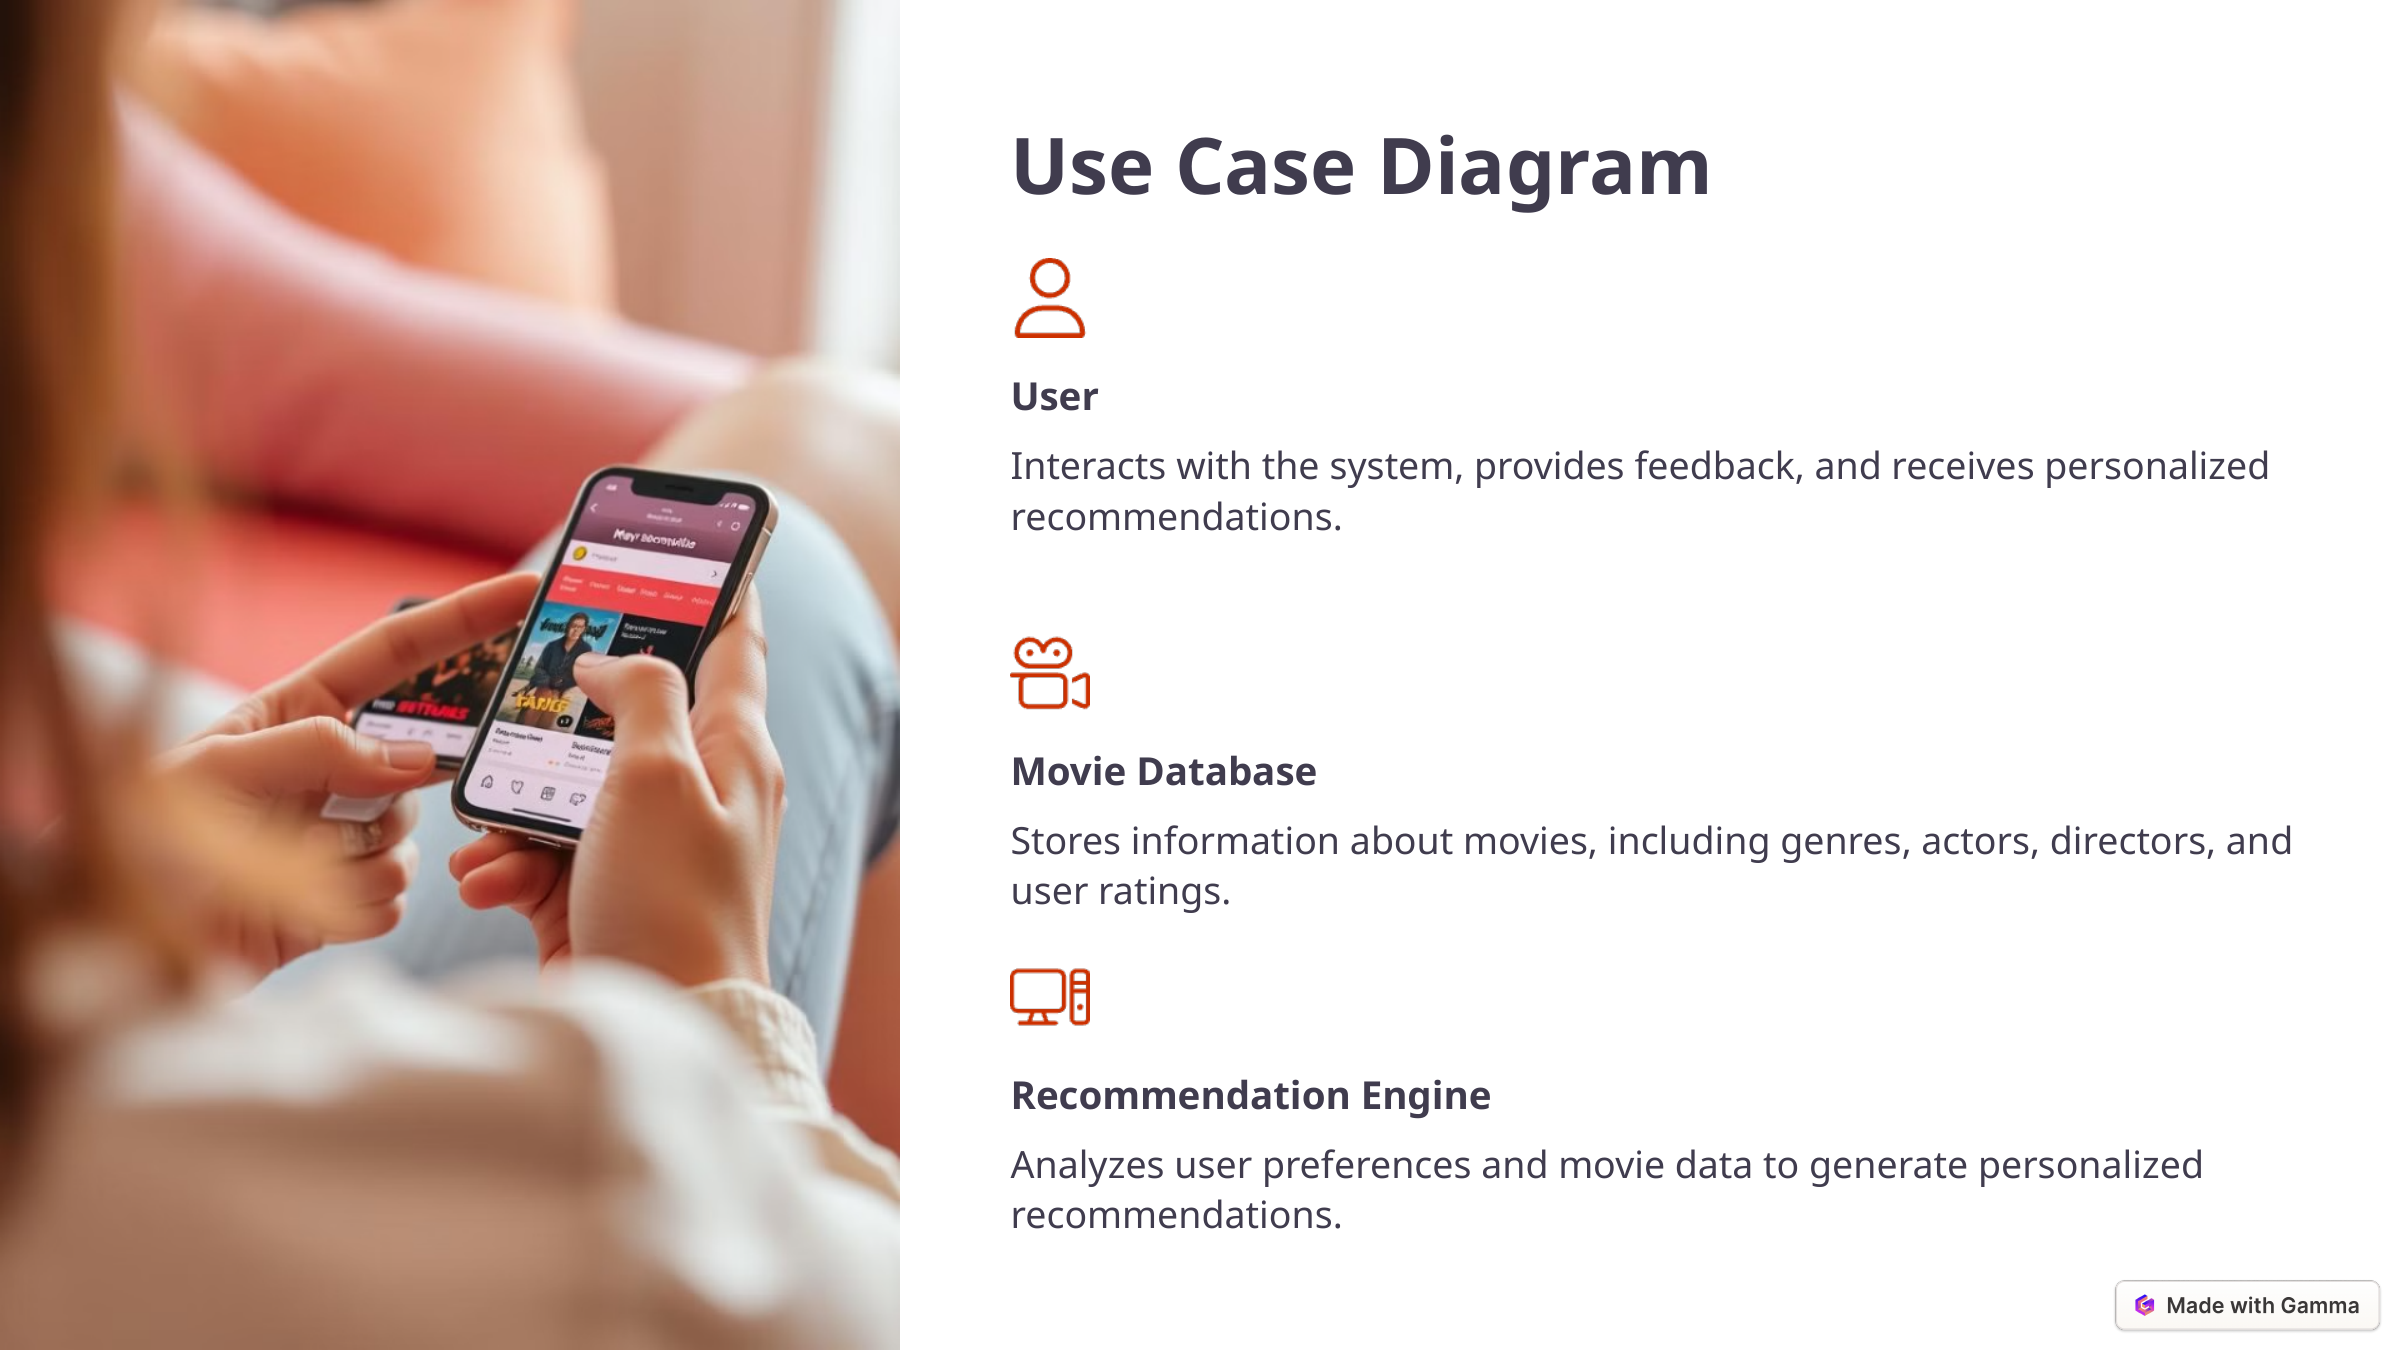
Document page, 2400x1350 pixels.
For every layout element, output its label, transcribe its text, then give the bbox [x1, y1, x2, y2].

text_box Use Case Diagram [1010, 112, 1801, 211]
text_box Stores information about movies, including genres, actors, directors, and user ratings. [1010, 812, 2290, 863]
text_box Recommendation Engine [1010, 1068, 1513, 1118]
text_box Analyzes user preferences and movie data to generate personalized recommendations. [1010, 1136, 2290, 1238]
text_box Interacts with the system, provides feedback, and receives personalized recommendations. [1010, 437, 2290, 539]
text_box User [1010, 369, 1406, 419]
picture [1010, 957, 1090, 1037]
picture [1010, 633, 1090, 713]
text_box Movie Database [1010, 743, 1406, 794]
picture [1010, 258, 1090, 338]
picture [0, 0, 900, 1350]
picture [2106, 1271, 2389, 1339]
